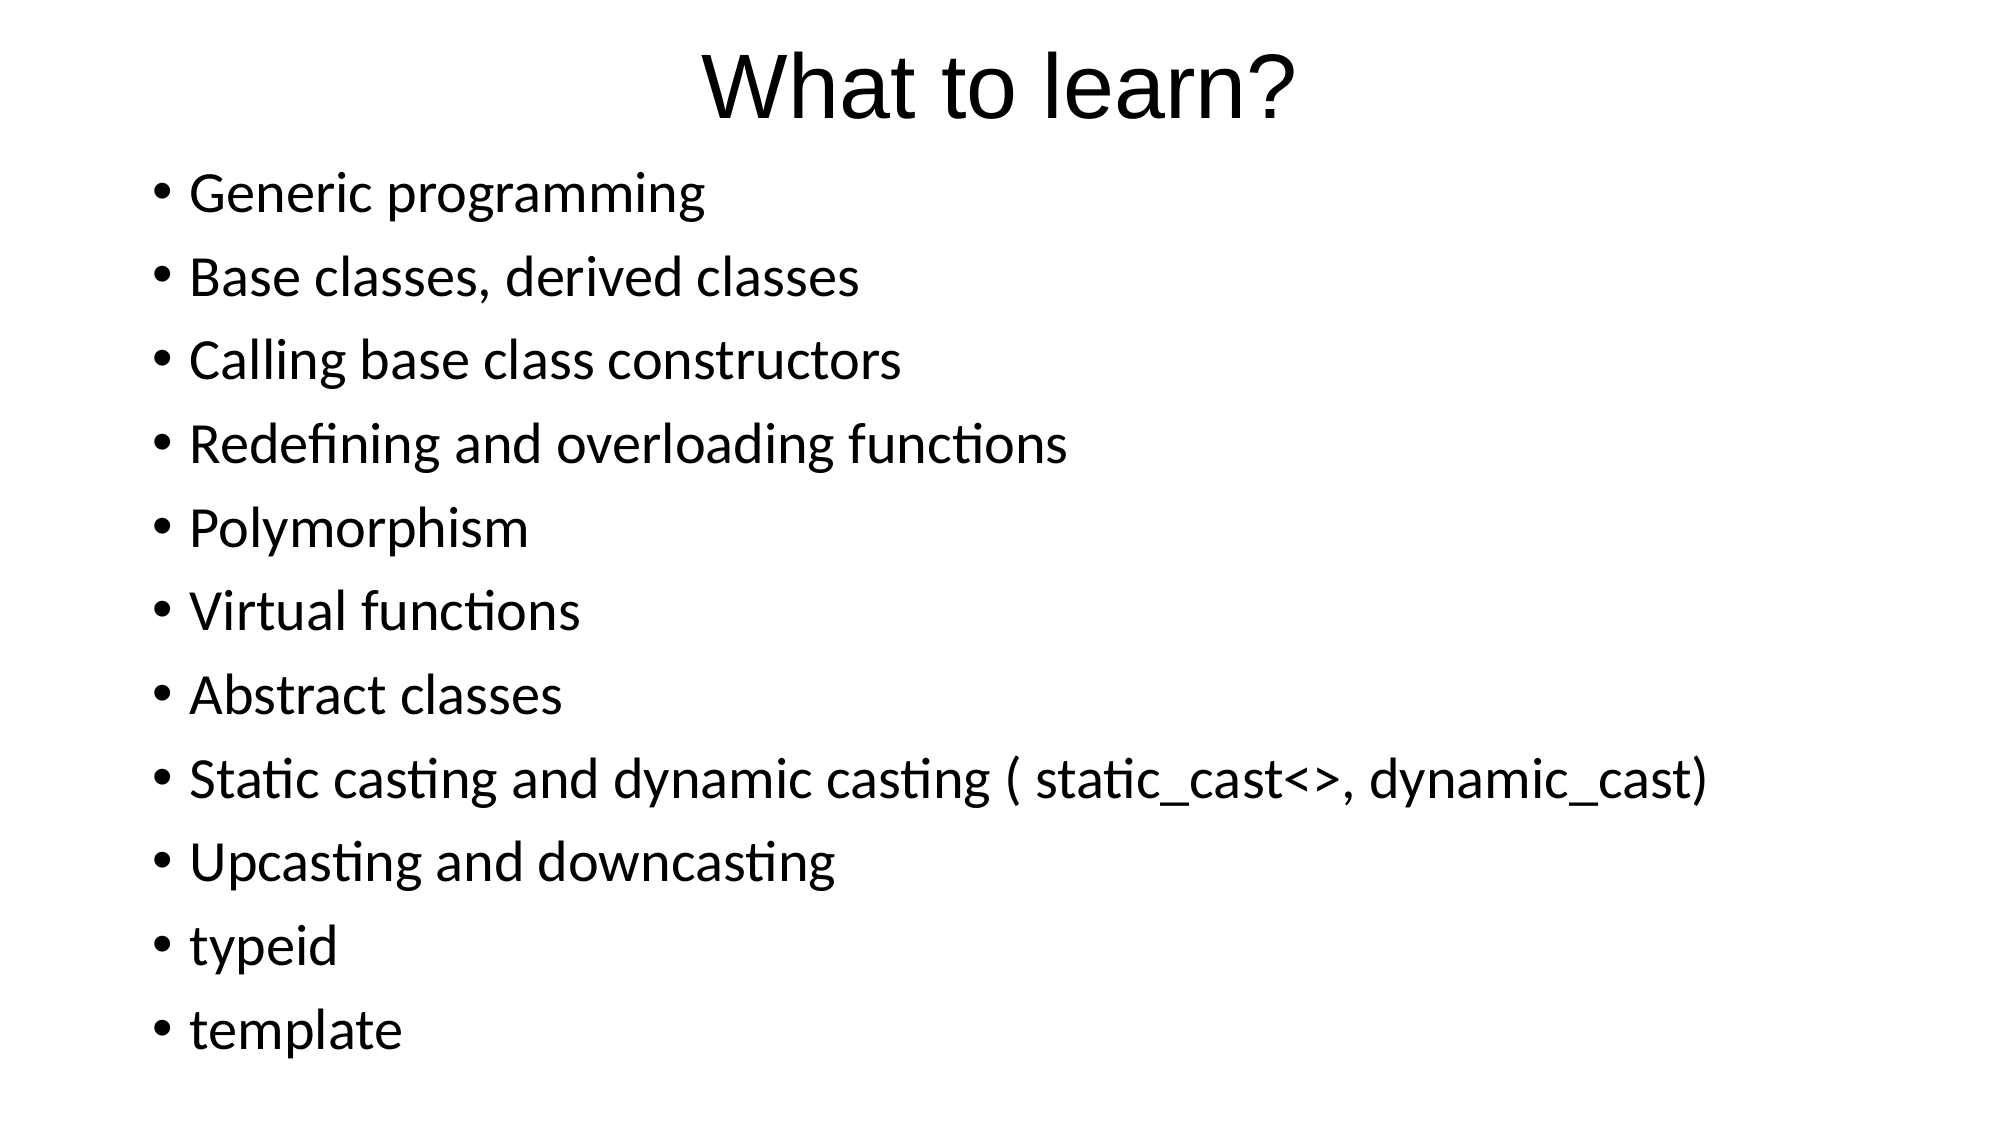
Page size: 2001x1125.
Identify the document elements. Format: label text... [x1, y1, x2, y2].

list Generic programming Base classes, derived classes Calling base class constructors Redefining and overloading functions Polymorphism Virtual functions Abstract classes Static casting and dynamic casting ( static_cast<>, dynamic_cast) Upcasting and downcasting typeid template [137, 154, 1863, 1076]
title What to learn? [137, 0, 1863, 154]
